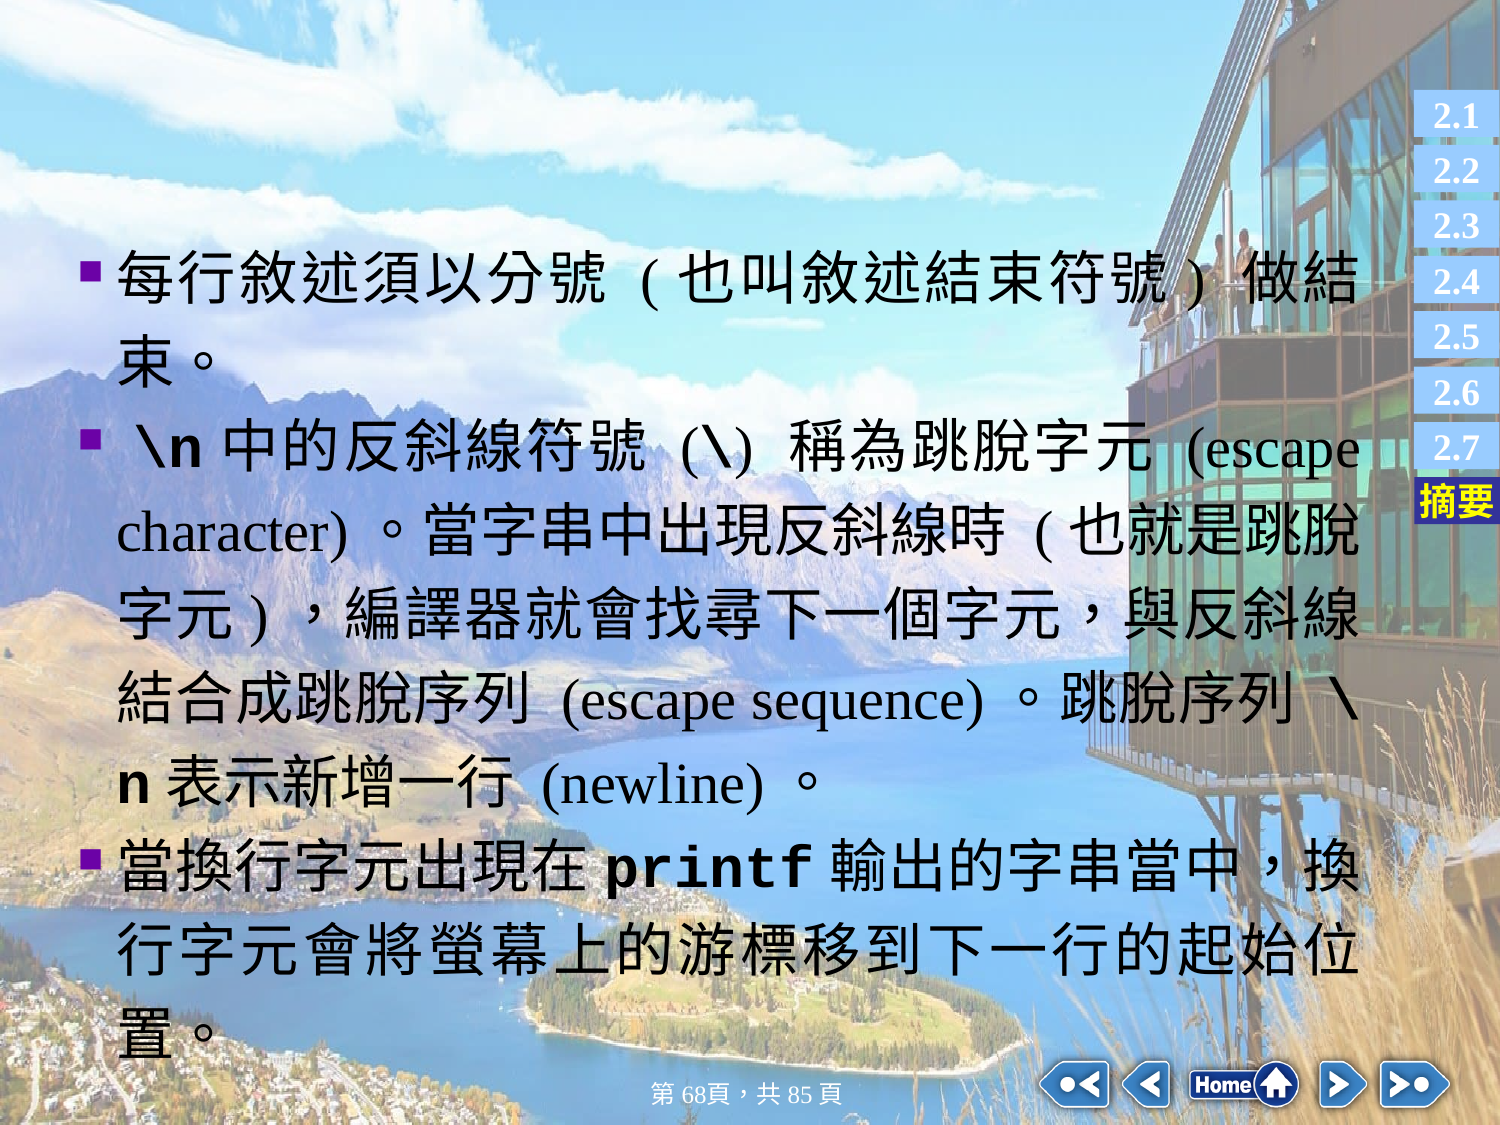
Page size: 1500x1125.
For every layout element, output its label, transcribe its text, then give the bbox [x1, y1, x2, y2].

picture [1025, 1046, 1464, 1122]
list 每行敘述須以分號 (也叫敘述結束符號) 做結束。 \n中的反斜線符號 (\) 稱為跳脫字元 (escape character)。當字串中出現反斜線時 (也就是跳脫字元)，編譯器就會找尋下一個字元，與反斜線結合成跳脫序列 (escape sequence)。跳脫序列 \n表示新增一行 (newline)。 當換行字元出現在printf輸出的字串當中，換行字元會將螢幕上的游標移到下一行的起始位置。 [53, 220, 1376, 1047]
title [53, 89, 1376, 208]
